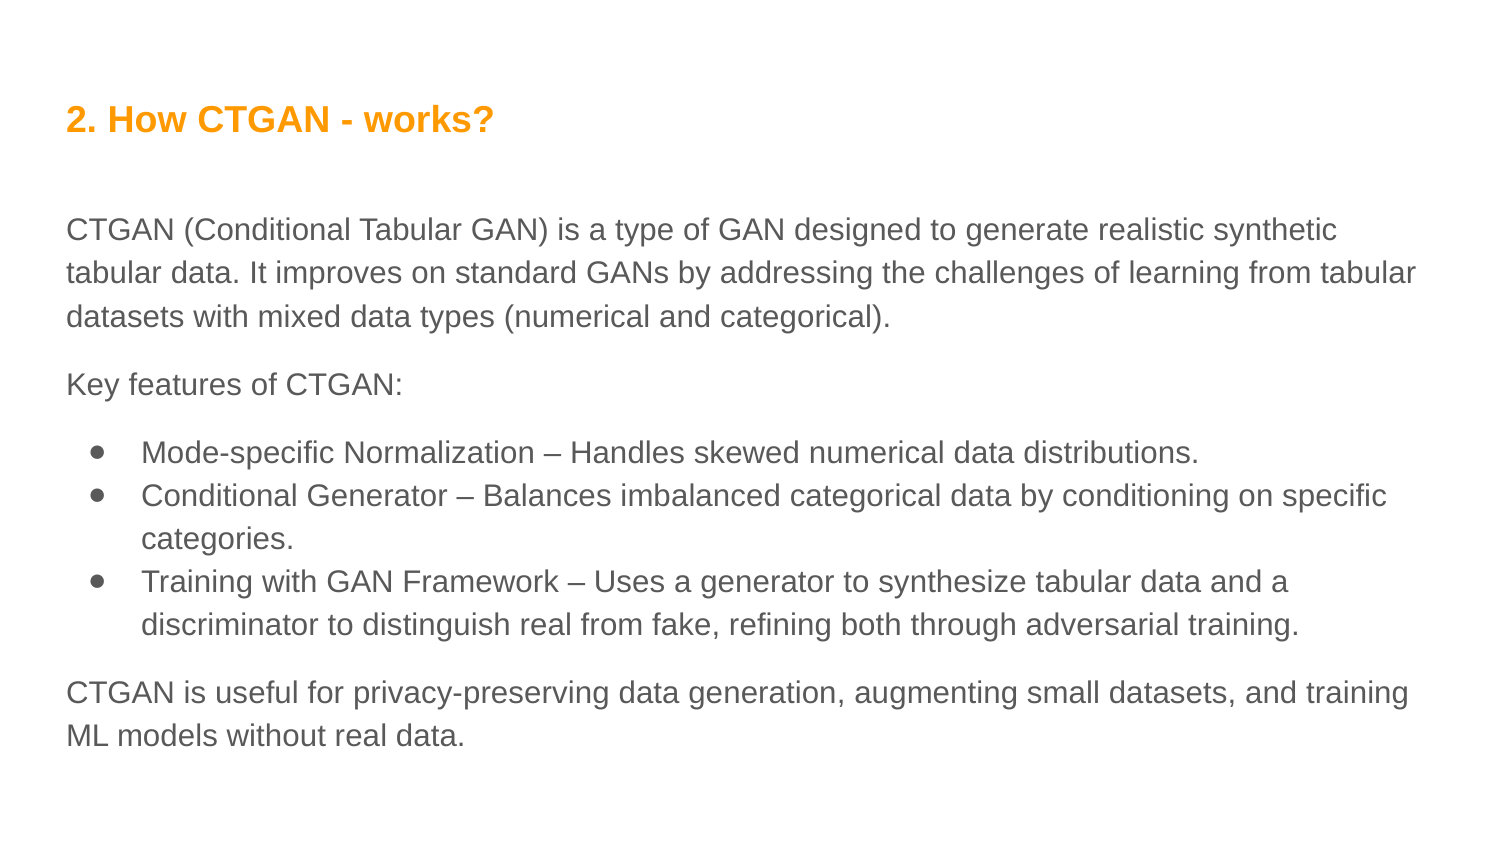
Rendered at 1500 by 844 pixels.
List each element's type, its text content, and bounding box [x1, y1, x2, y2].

list CTGAN (Conditional Tabular GAN) is a type of GAN designed to generate realistic synthetic tabular data. It improves on standard GANs by addressing the challenges of learning from tabular datasets with mixed data types (numerical and categorical). Key features of CTGAN: Mode-specific Normalization – Handles skewed numerical data distributions. Conditional Generator – Balances imbalanced categorical data by conditioning on specific categories. Training with GAN Framework – Uses a generator to synthesize tabular data and a discriminator to distinguish real from fake, refining both through adversarial training. CTGAN is useful for privacy-preserving data generation, augmenting small datasets, and training ML models without real data. [51, 189, 1449, 672]
title 2. How CTGAN - works? [51, 72, 1449, 167]
